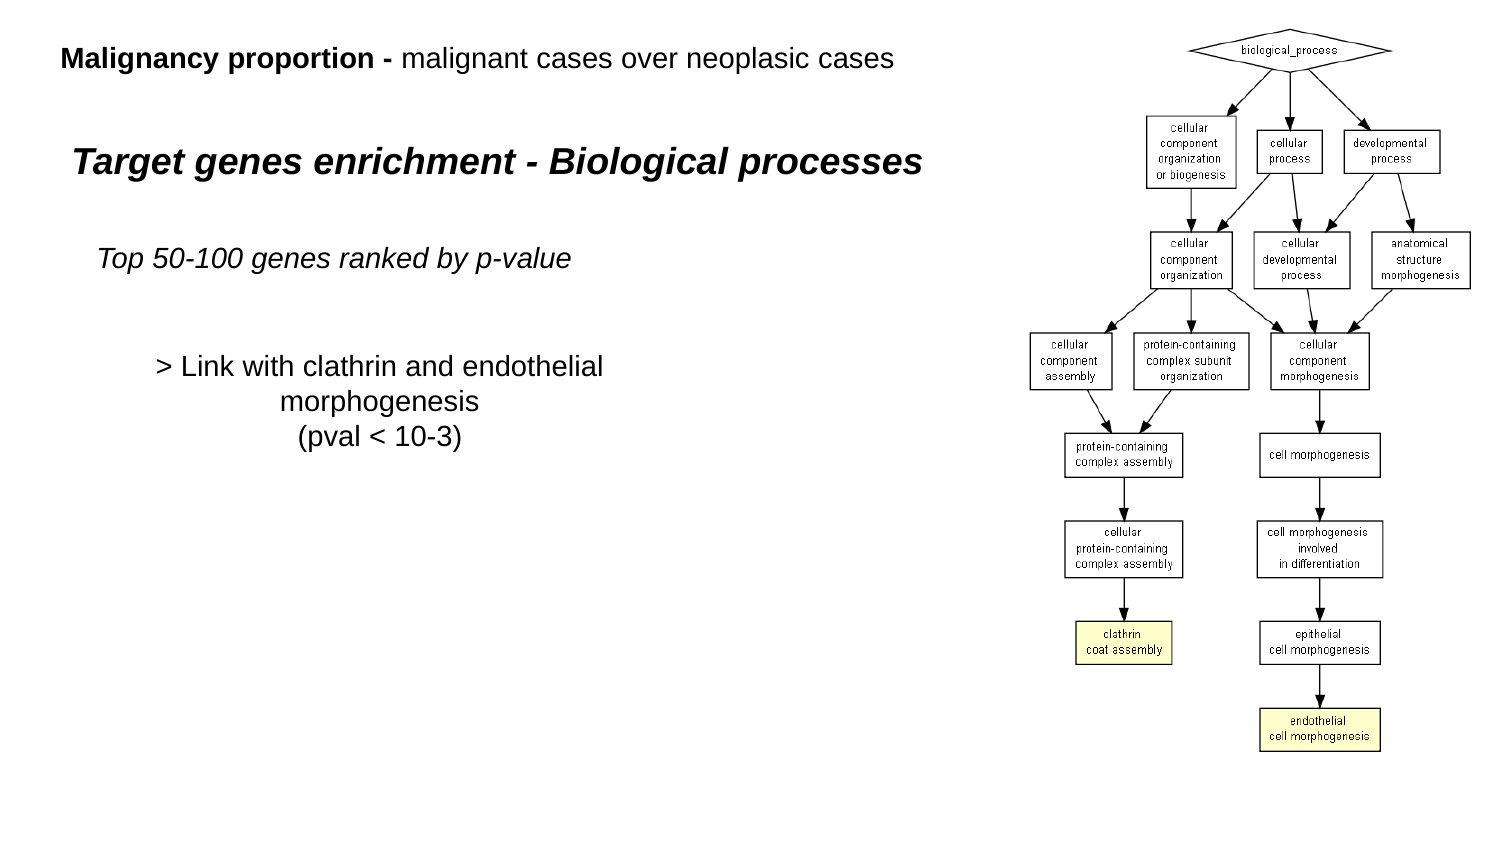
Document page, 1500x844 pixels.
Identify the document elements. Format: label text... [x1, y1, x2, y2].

picture [1024, 24, 1476, 757]
text_box > Link with clathrin and endothelial morphogenesis (pval < 10-3) [85, 332, 675, 397]
text_box Top 50-100 genes ranked by p-value [81, 223, 610, 288]
text_box Malignancy proportion - malignant cases over neoplasic cases [45, 24, 1001, 90]
text_box Target genes enrichment - Biological processes [56, 122, 961, 165]
